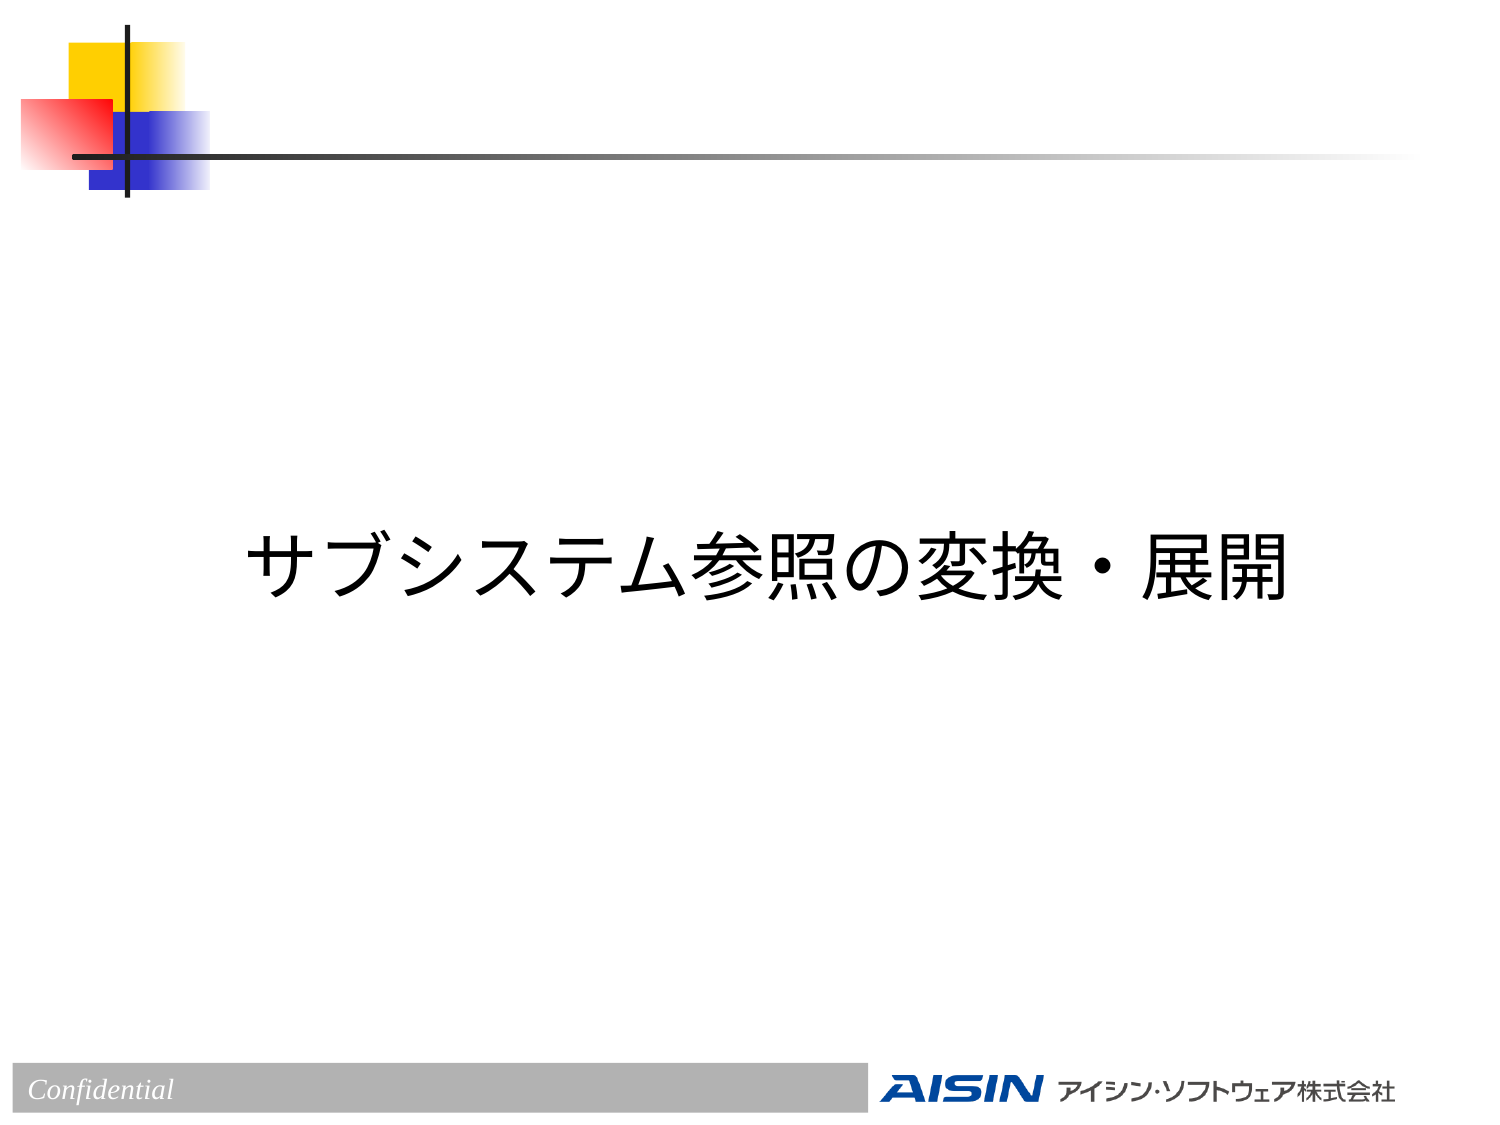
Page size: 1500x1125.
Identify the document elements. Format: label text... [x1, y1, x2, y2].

picture [879, 1075, 1395, 1102]
list サブシステム参照の変換・展開 [53, 529, 1481, 630]
